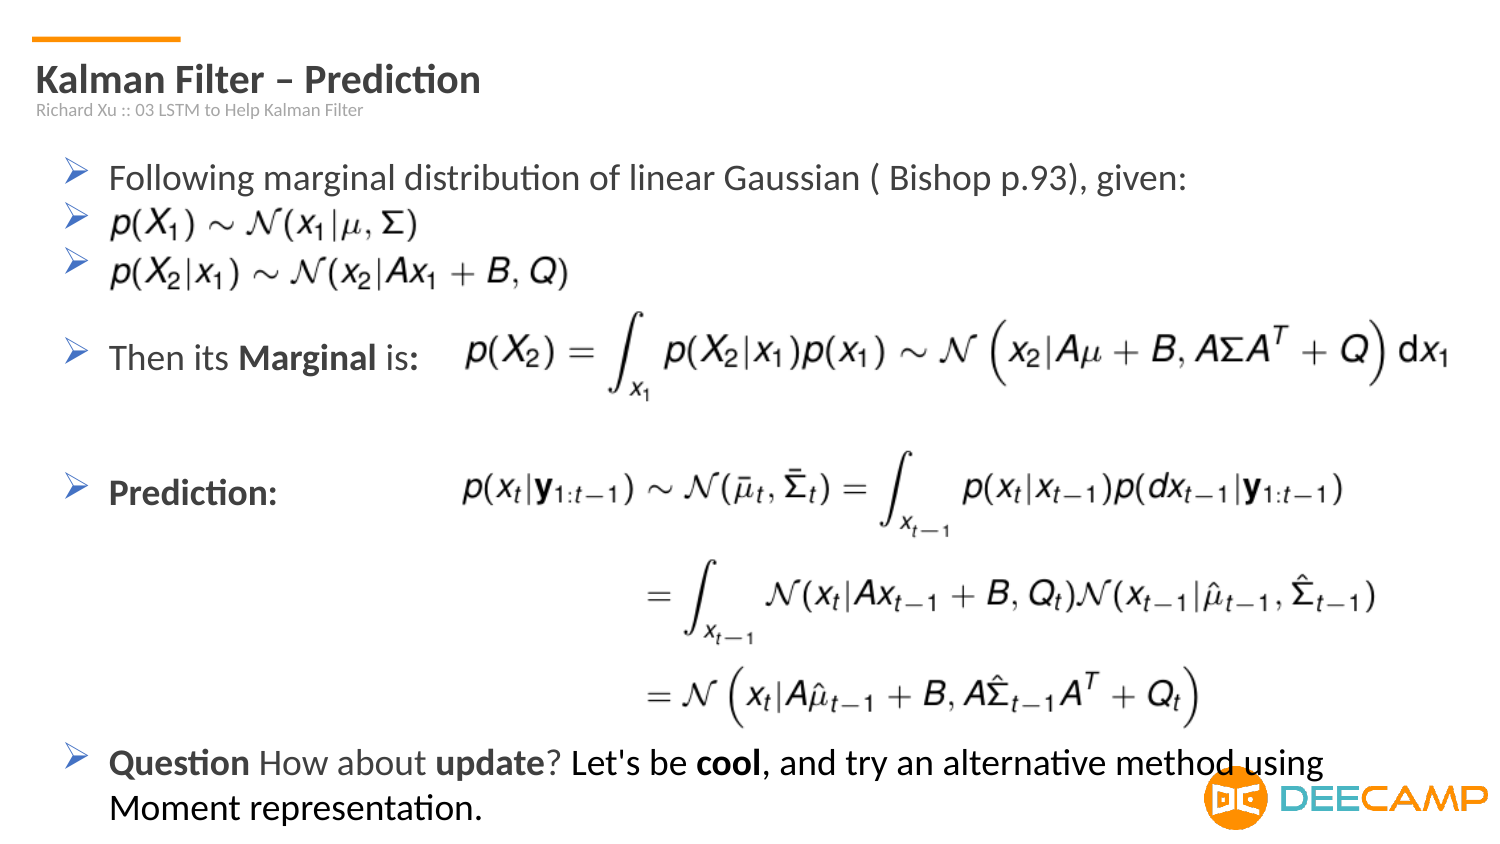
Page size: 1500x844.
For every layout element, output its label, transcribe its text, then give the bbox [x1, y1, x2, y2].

text_box Richard Xu :: 03 LSTM to Help Kalman Filter [21, 90, 650, 151]
picture [460, 447, 1394, 741]
picture [1459, 766, 1488, 830]
text_box Following marginal distribution of linear Gaussian ( Bishop p.93), given: Then its Marginal is: Prediction: Question How about update? Let's be cool, and try an alternative method using Moment representation. [47, 145, 1459, 836]
text_box Kalman Filter – Prediction [21, 44, 1170, 110]
picture [100, 197, 1458, 410]
